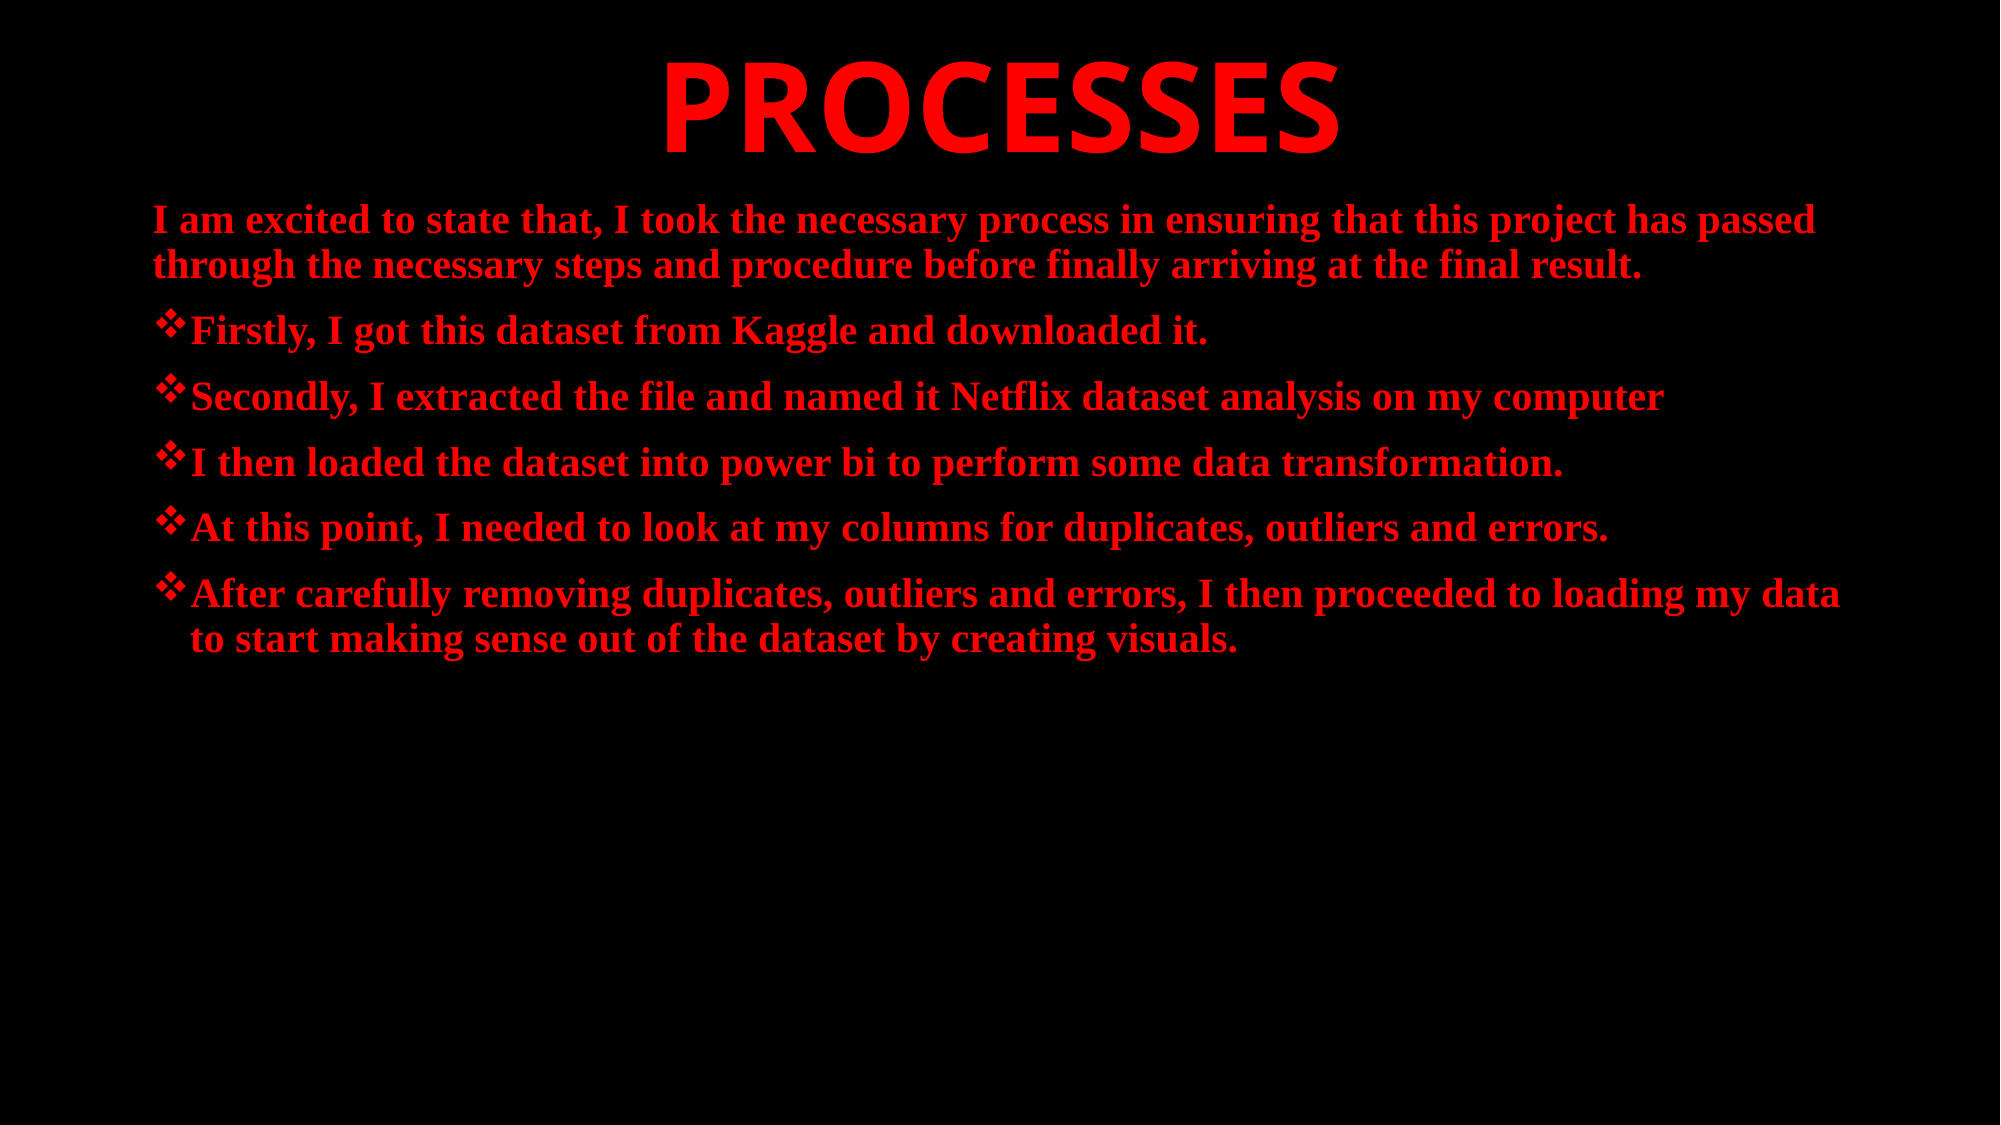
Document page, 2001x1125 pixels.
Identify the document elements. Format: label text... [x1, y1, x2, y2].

list I am excited to state that, I took the necessary process in ensuring that this project has passed through the necessary steps and procedure before finally arriving at the final result. Firstly, I got this dataset from Kaggle and downloaded it. Secondly, I extracted the file and named it Netflix dataset analysis on my computer I then loaded the dataset into power bi to perform some data transformation. At this point, I needed to look at my columns for duplicates, outliers and errors. After carefully removing duplicates, outliers and errors, I then proceeded to loading my data to start making sense out of the dataset by creating visuals. [137, 189, 1863, 809]
title PROCESSES [137, 3, 1863, 189]
